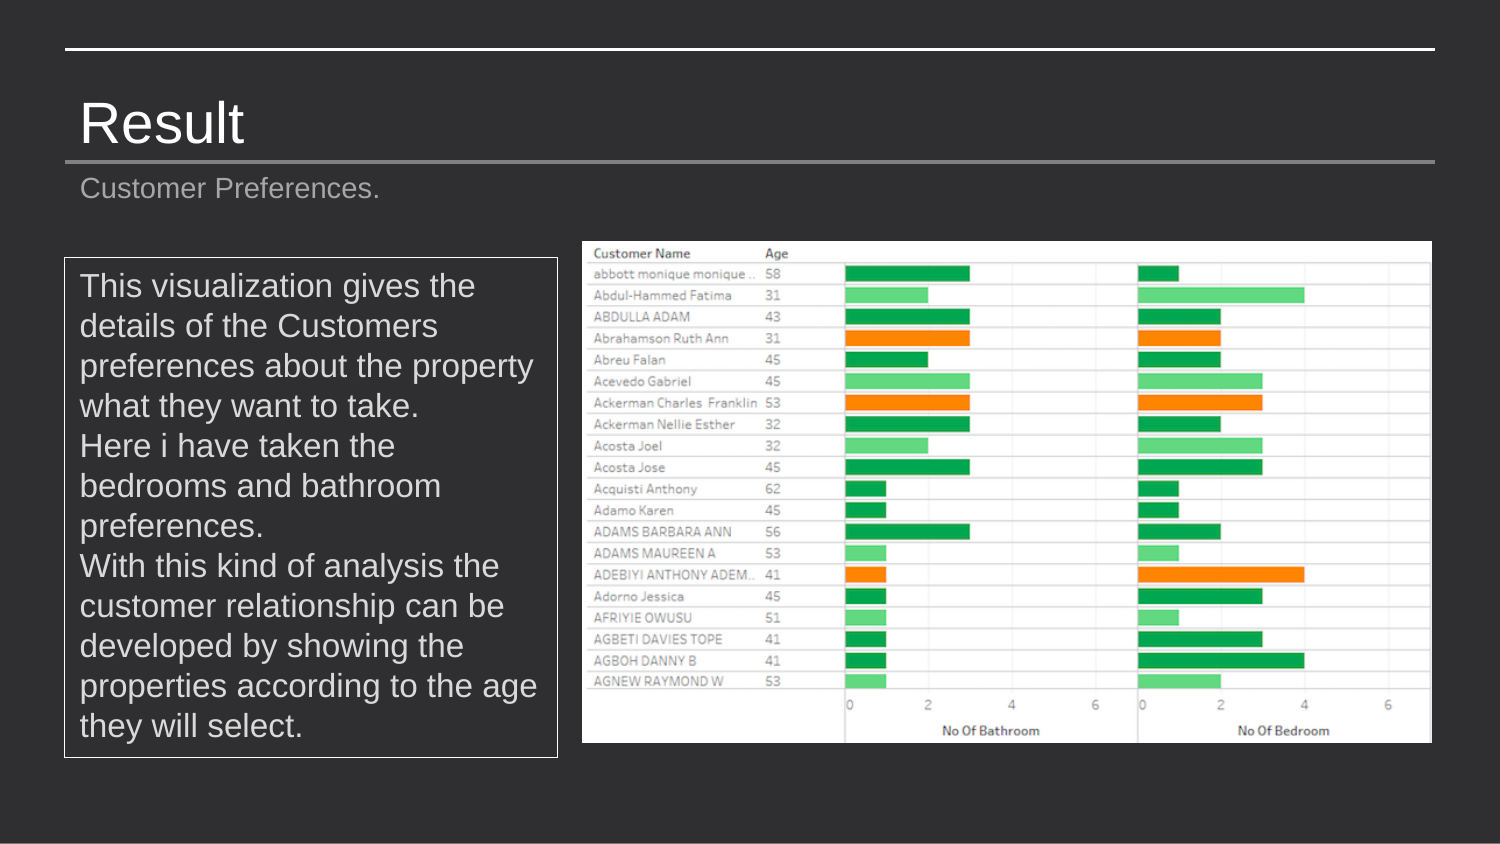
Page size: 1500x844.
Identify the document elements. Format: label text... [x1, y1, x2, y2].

picture [582, 241, 1432, 743]
text_box This visualization gives the details of the Customers preferences about the property what they want to take. Here i have taken the bedrooms and bathroom preferences. With this kind of analysis the customer relationship can be developed by showing the properties according to the age they will select. [64, 257, 558, 758]
text_box Result [64, 79, 1436, 161]
text_box Customer Preferences. [64, 161, 1436, 212]
